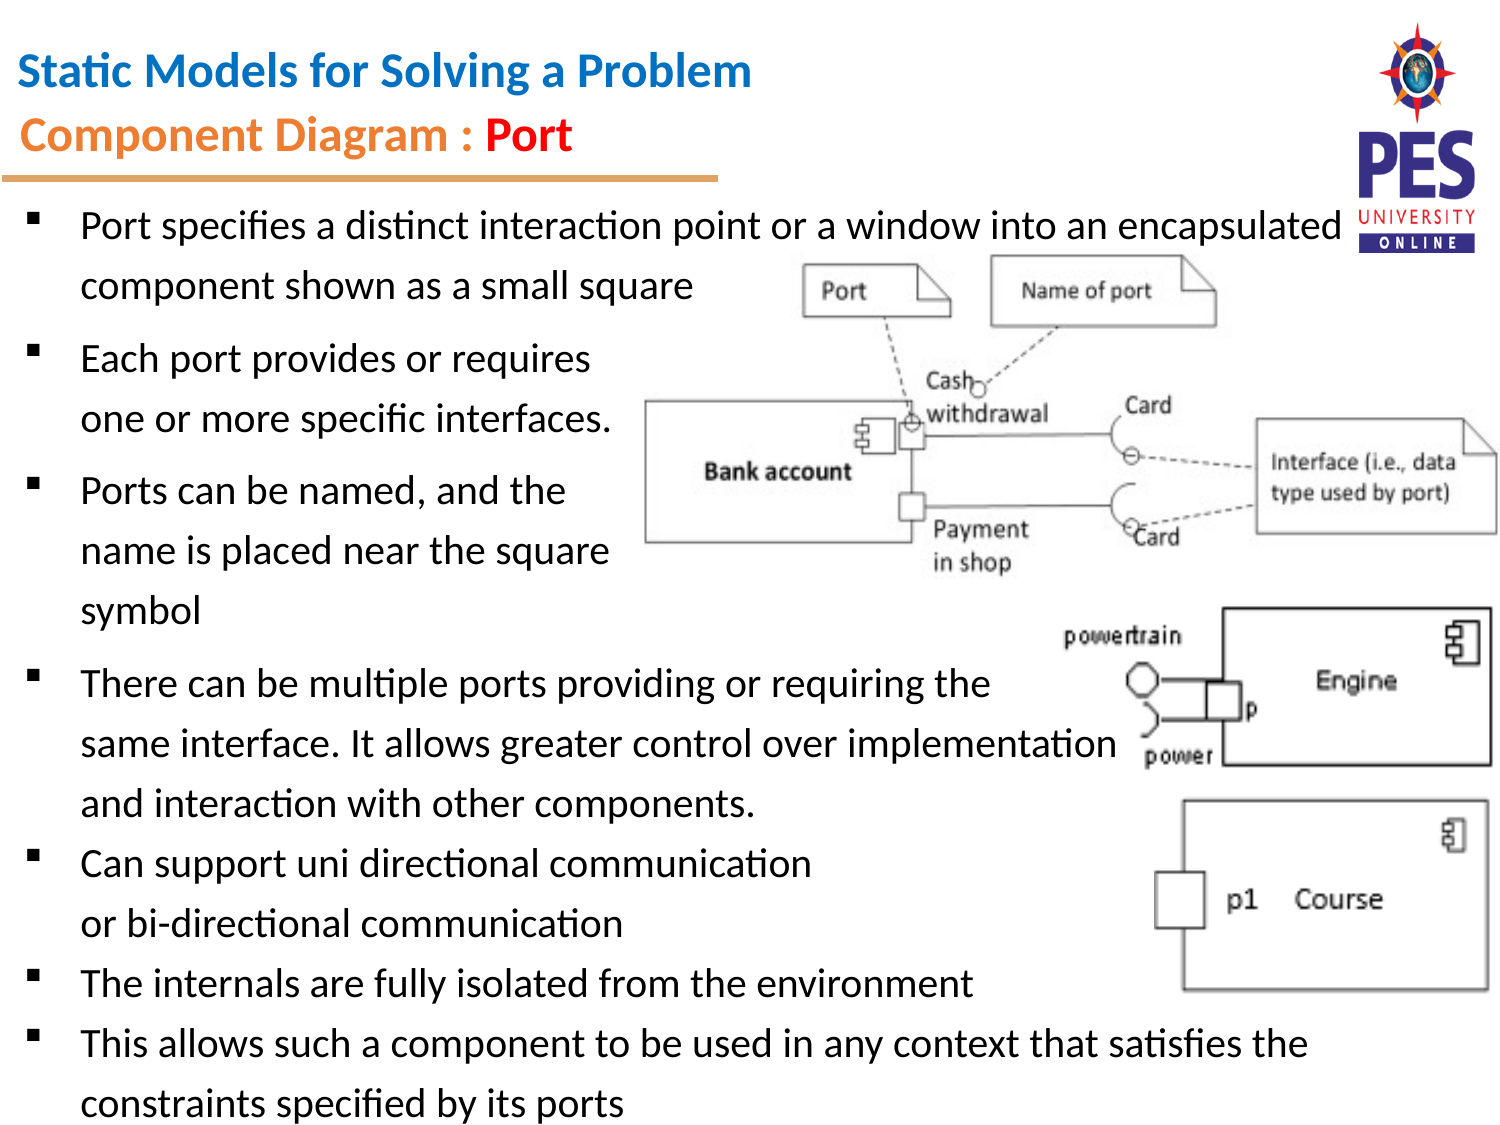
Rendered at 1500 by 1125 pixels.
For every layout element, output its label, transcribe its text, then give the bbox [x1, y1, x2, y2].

text_box Port specifies a distinct interaction point or a window into an encapsulated component shown as a small square Each port provides or requires one or more specific interfaces. Ports can be named, and the name is placed near the square symbol There can be multiple ports providing or requiring the same interface. It allows greater control over implementation and interaction with other components. Can support uni directional communication or bi-directional communication The internals are fully isolated from the environment This allows such a component to be used in any context that satisfies the constraints specified by its ports [9, 180, 1500, 1125]
picture [1154, 780, 1500, 1009]
picture [1056, 592, 1500, 778]
title Component Diagram : Port [4, 83, 1299, 188]
picture [1359, 22, 1475, 180]
picture [643, 253, 1500, 579]
